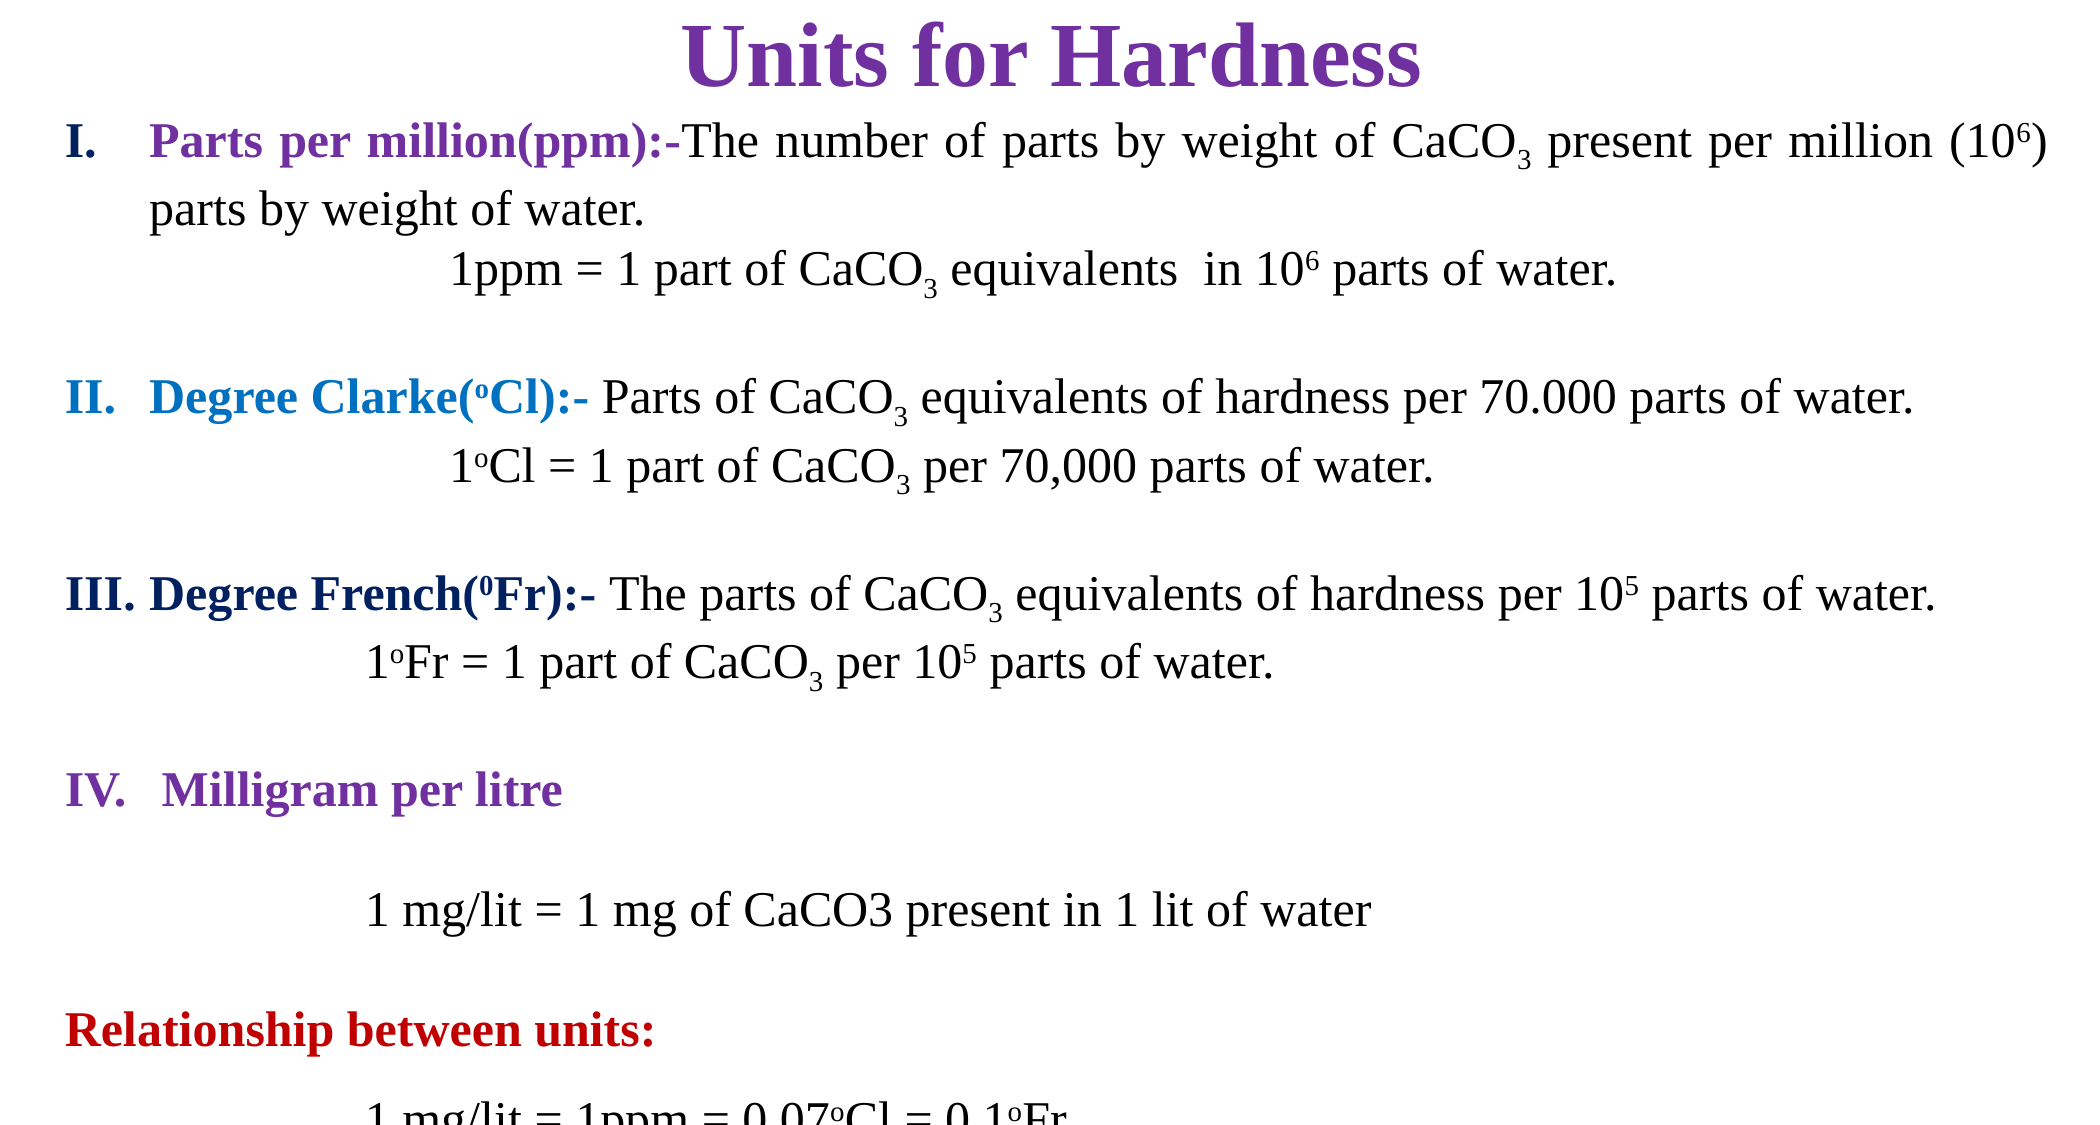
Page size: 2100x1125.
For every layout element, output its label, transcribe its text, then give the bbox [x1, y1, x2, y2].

text_box Units for Hardness [665, 0, 1439, 113]
text_box Parts per million(ppm):-The number of parts by weight of CaCO3 present per million (106) parts by weight of water. 1ppm = 1 part of CaCO3 equivalents in 106 parts of water. Degree Clarke(oCl):- Parts of CaCO3 equivalents of hardness per 70.000 parts of water. 1oCl = 1 part of CaCO3 per 70,000 parts of water. Degree French(0Fr):- The parts of CaCO3 equivalents of hardness per 105 parts of water. 1oFr = 1 part of CaCO3 per 105 parts of water. Milligram per litre 1 mg/lit = 1 mg of CaCO3 present in 1 lit of water Relationship between units: 1 mg/lit = 1ppm = 0.07oCl = 0.1oFr [49, 99, 2063, 1125]
